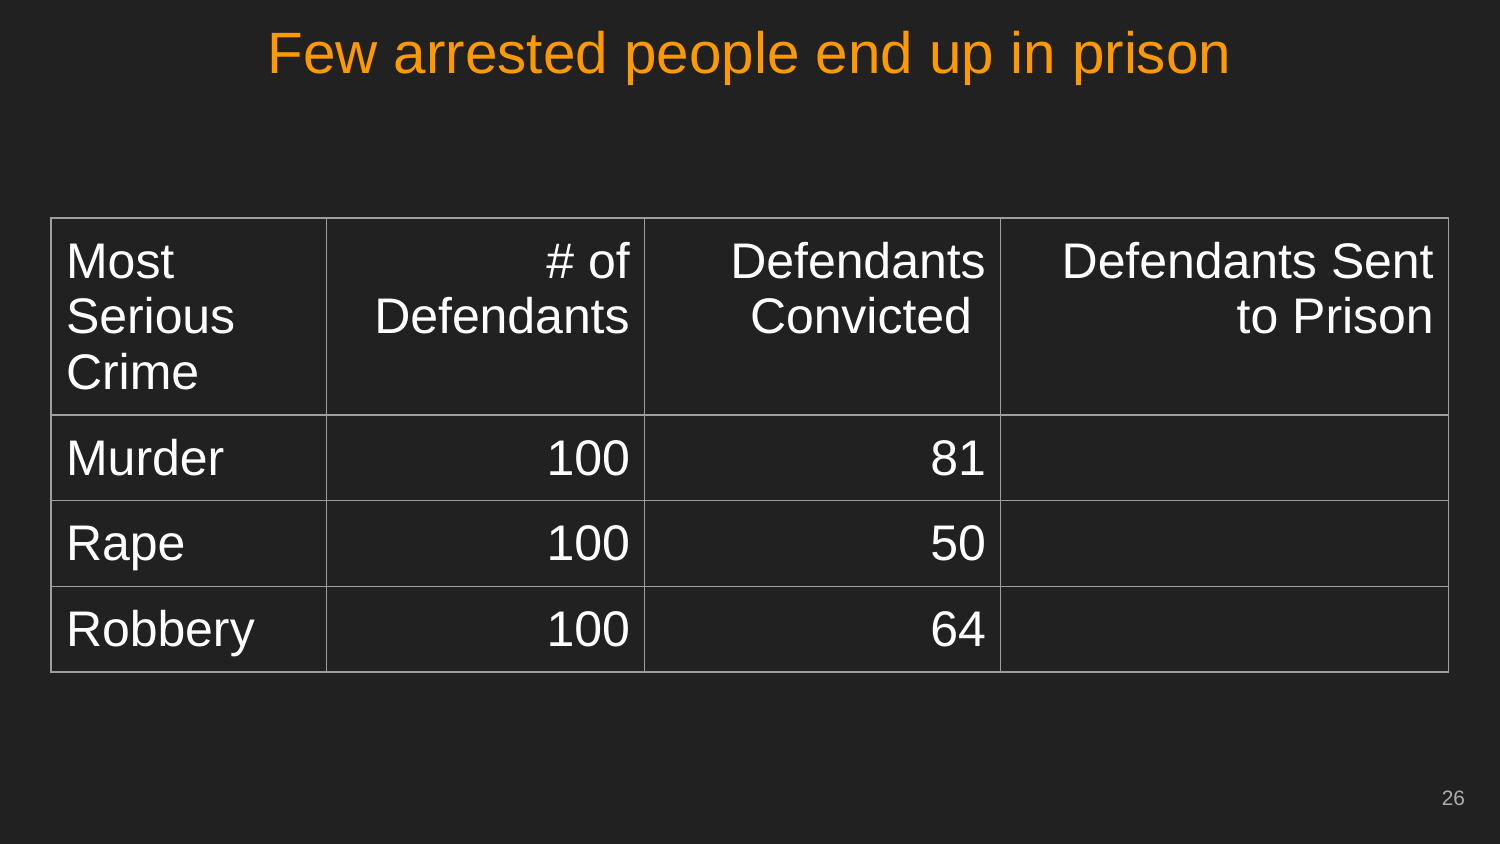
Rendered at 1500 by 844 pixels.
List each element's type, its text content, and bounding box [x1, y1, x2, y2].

table_cell [1001, 587, 1448, 671]
table_cell 50 [645, 501, 1000, 586]
table_cell [1001, 416, 1448, 500]
table_cell 100 [327, 501, 644, 586]
table_header # of Defendants [327, 219, 644, 414]
table_cell Murder [52, 416, 326, 500]
table_cell 100 [327, 587, 644, 671]
slide_number ‹#› [1389, 764, 1480, 830]
title Few arrested people end up in prison [0, 0, 1500, 94]
table_cell Robbery [52, 587, 326, 671]
table_header Defendants Sent to Prison [1001, 219, 1448, 414]
table_cell Rape [52, 501, 326, 586]
table_cell 81 [645, 416, 1000, 500]
table_cell 64 [645, 587, 1000, 671]
table_header Defendants Convicted [645, 219, 1000, 414]
table_cell 100 [327, 416, 644, 500]
table_cell [1001, 501, 1448, 586]
table_header Most Serious Crime [52, 219, 326, 414]
